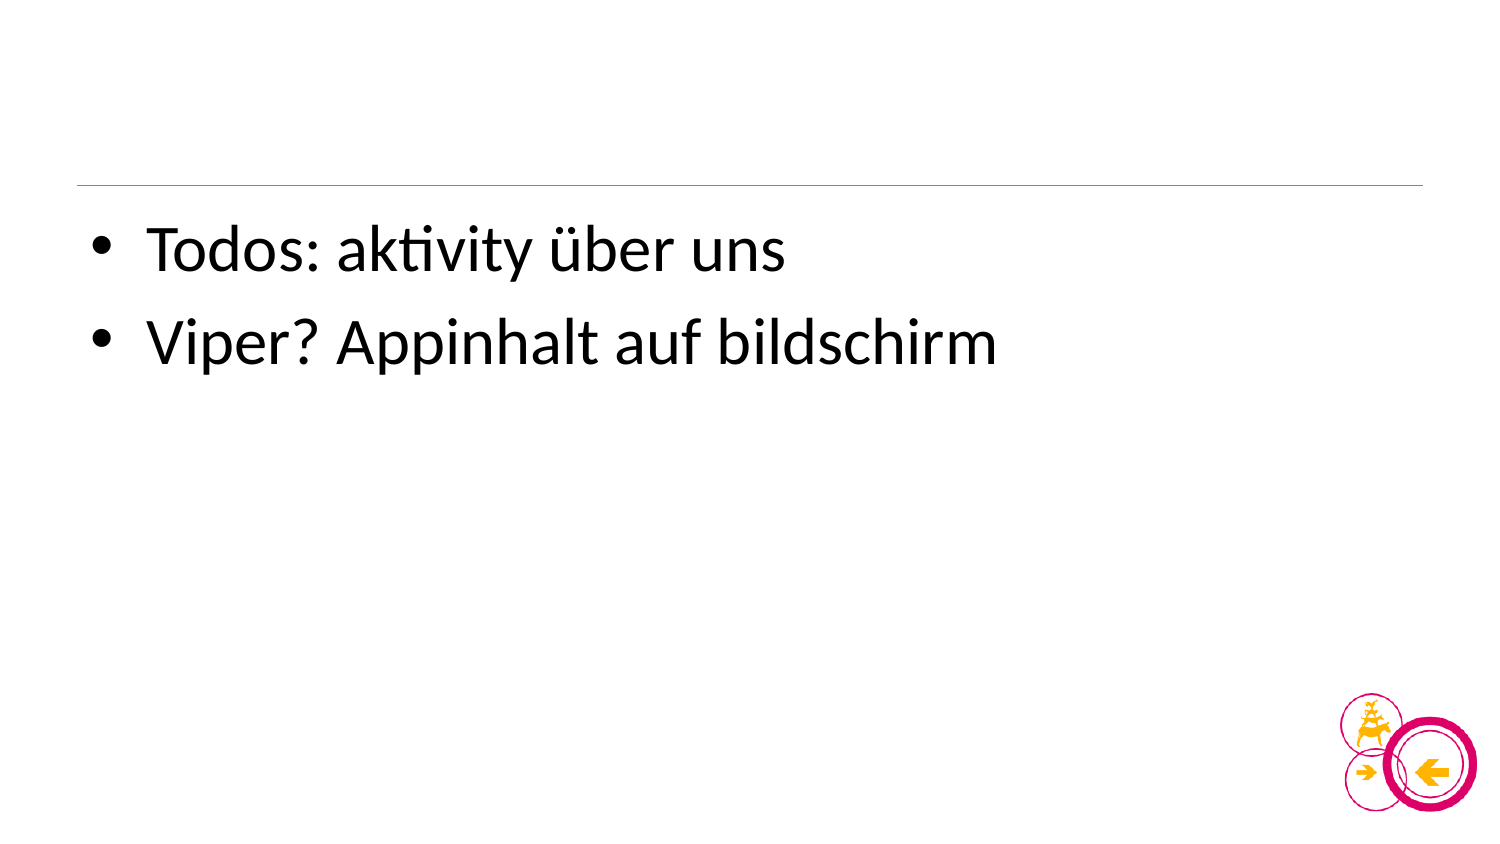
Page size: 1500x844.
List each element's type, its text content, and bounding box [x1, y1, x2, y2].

list Todos: aktivity über uns Viper? Appinhalt auf bildschirm [75, 196, 1425, 754]
picture [1340, 693, 1477, 844]
